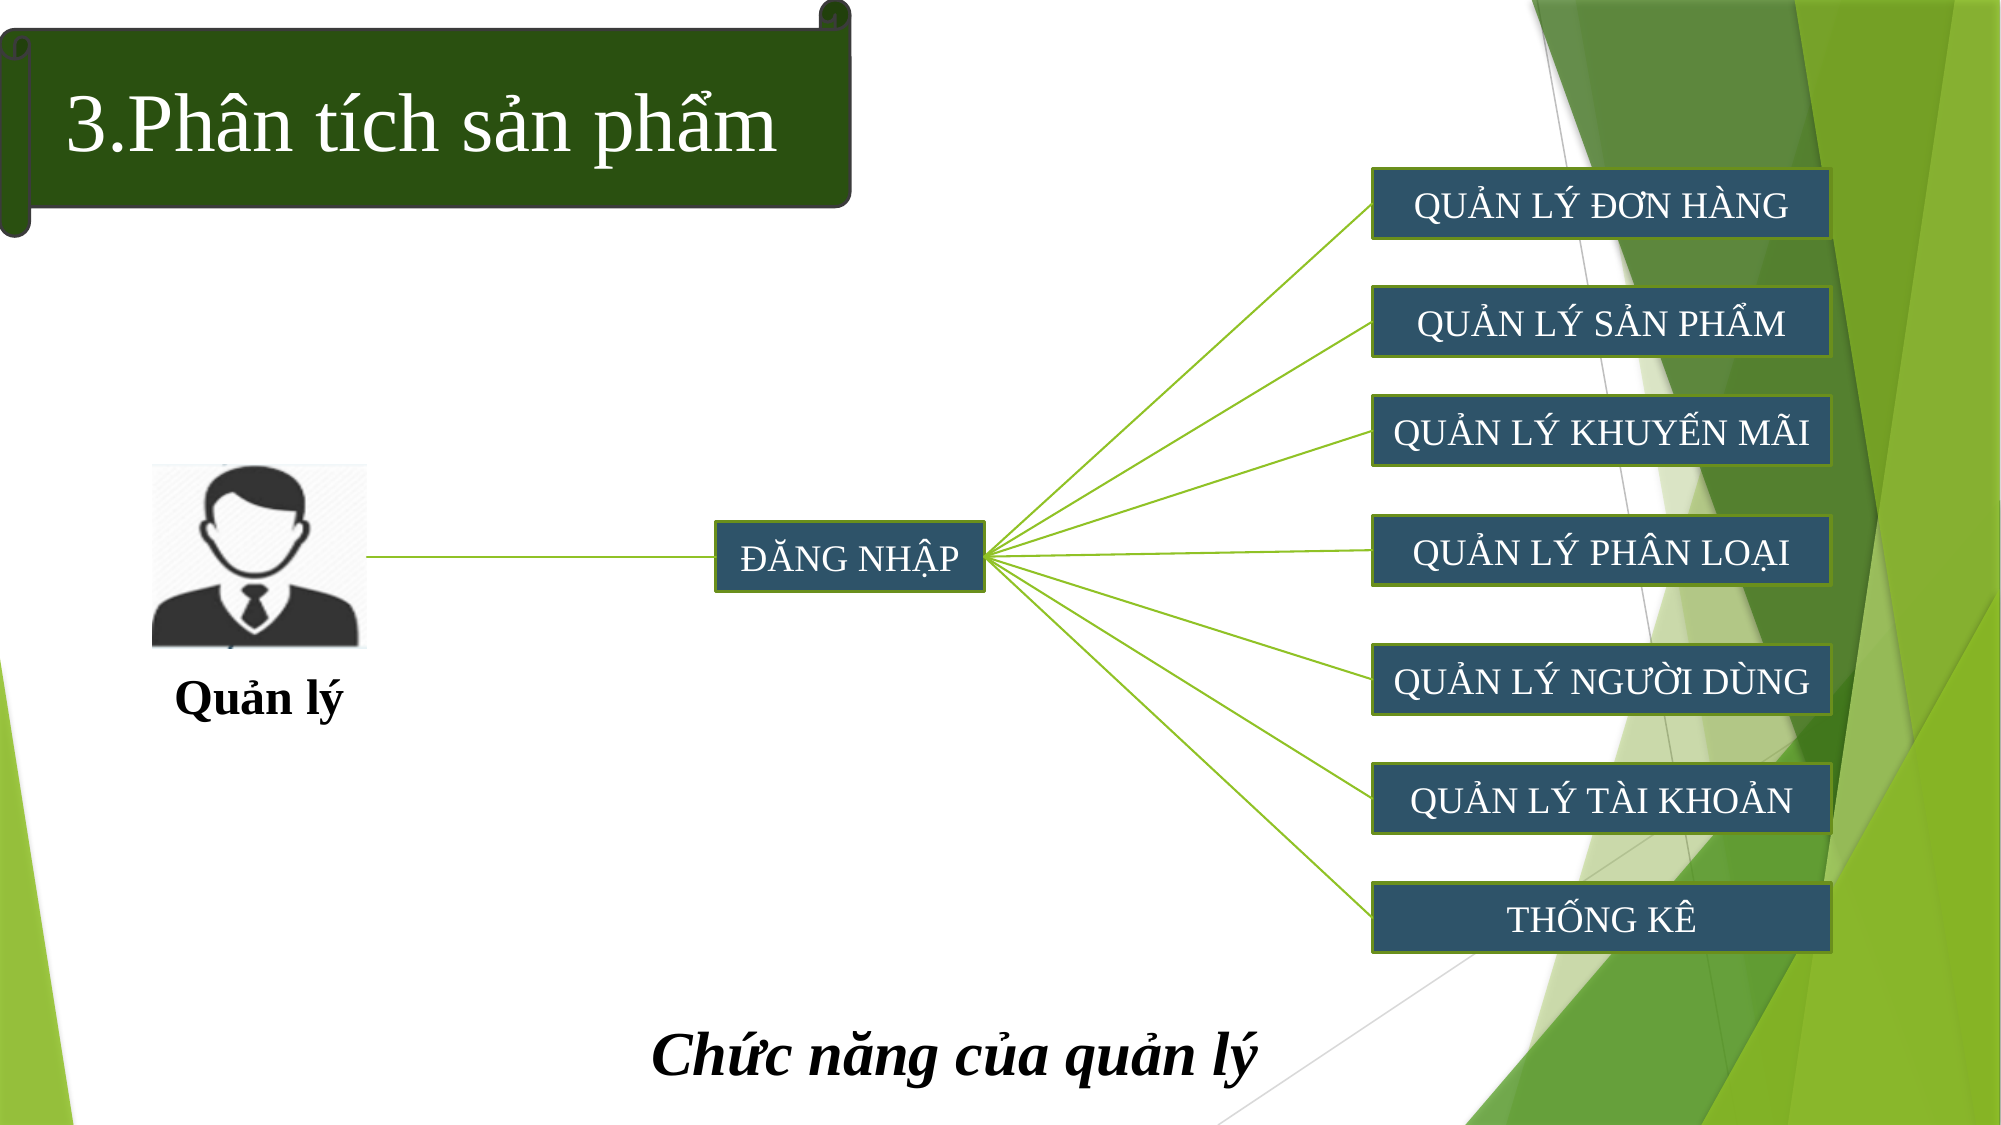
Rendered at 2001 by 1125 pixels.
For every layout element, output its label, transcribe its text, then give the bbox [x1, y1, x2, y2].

text_box QUẢN LÝ NGƯỜI DÙNG [1378, 643, 1833, 716]
text_box Chức năng của quản lý [455, 1005, 1455, 1096]
text_box QUẢN LÝ KHUYẾN MÃI [1377, 394, 1833, 467]
picture [152, 463, 368, 650]
text_box ĐĂNG NHẬP [714, 520, 977, 593]
text_box QUẢN LÝ PHÂN LOẠI [1378, 514, 1833, 587]
text_box QUẢN LÝ TÀI KHOẢN [1377, 762, 1833, 835]
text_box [983, 203, 1373, 321]
text_box QUẢN LÝ ĐƠN HÀNG [1371, 167, 1833, 240]
text_box 3.Phân tích sản phẩm [0, 0, 852, 238]
text_box THỐNG KÊ [1371, 881, 1833, 954]
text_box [983, 549, 1373, 555]
text_box QUẢN LÝ SẢN PHẨM [1377, 285, 1833, 358]
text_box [983, 430, 1373, 549]
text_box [983, 806, 1373, 919]
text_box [983, 321, 1373, 430]
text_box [983, 556, 1373, 800]
text_box Quản lý [159, 657, 361, 732]
